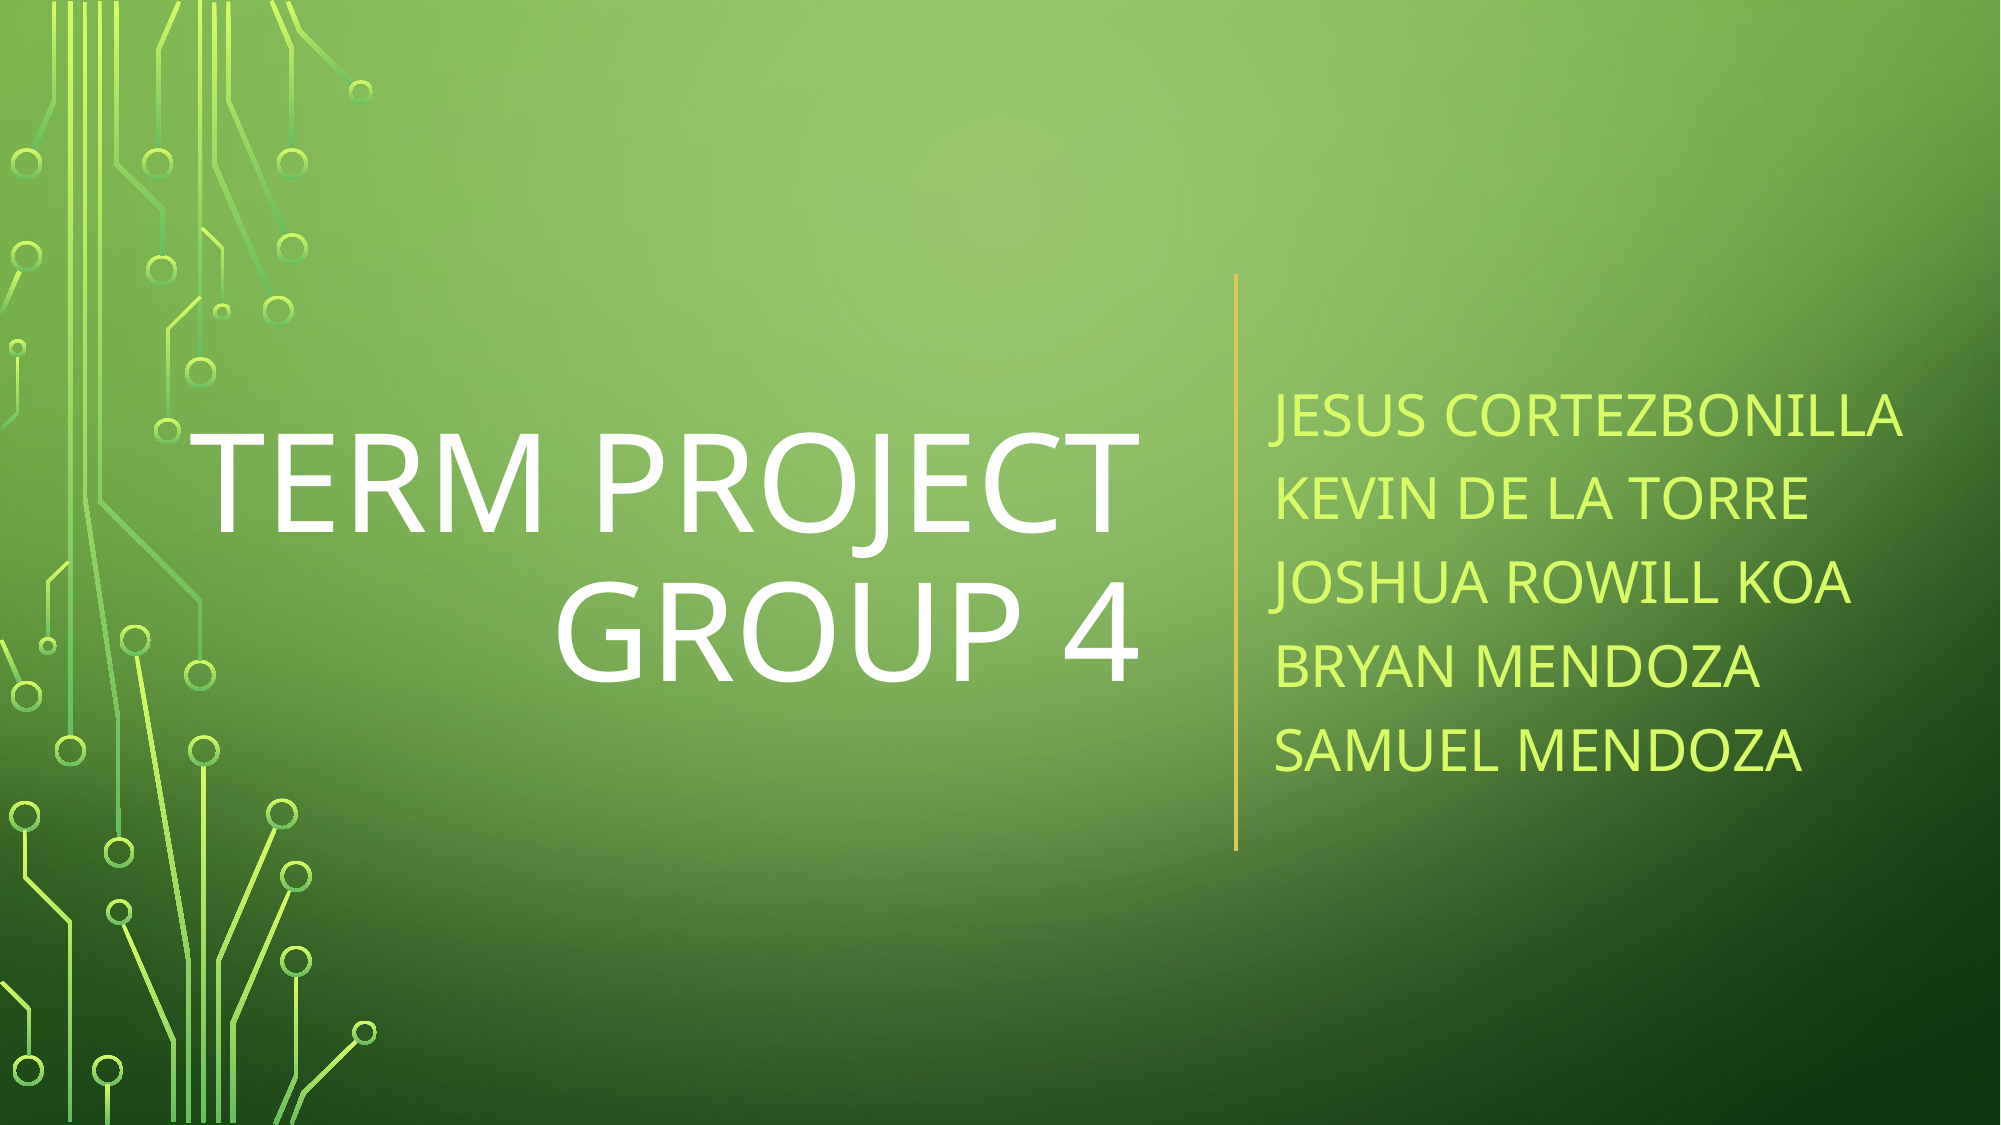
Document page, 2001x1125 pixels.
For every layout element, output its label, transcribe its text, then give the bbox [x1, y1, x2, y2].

title TERM PROJECT GROUP 4 [169, 198, 1157, 926]
subtitle Jesus CortezBonilla Kevin De LA Torre Joshua Rowill Koa Bryan Mendoza Samuel Mendoza [1258, 263, 1950, 884]
